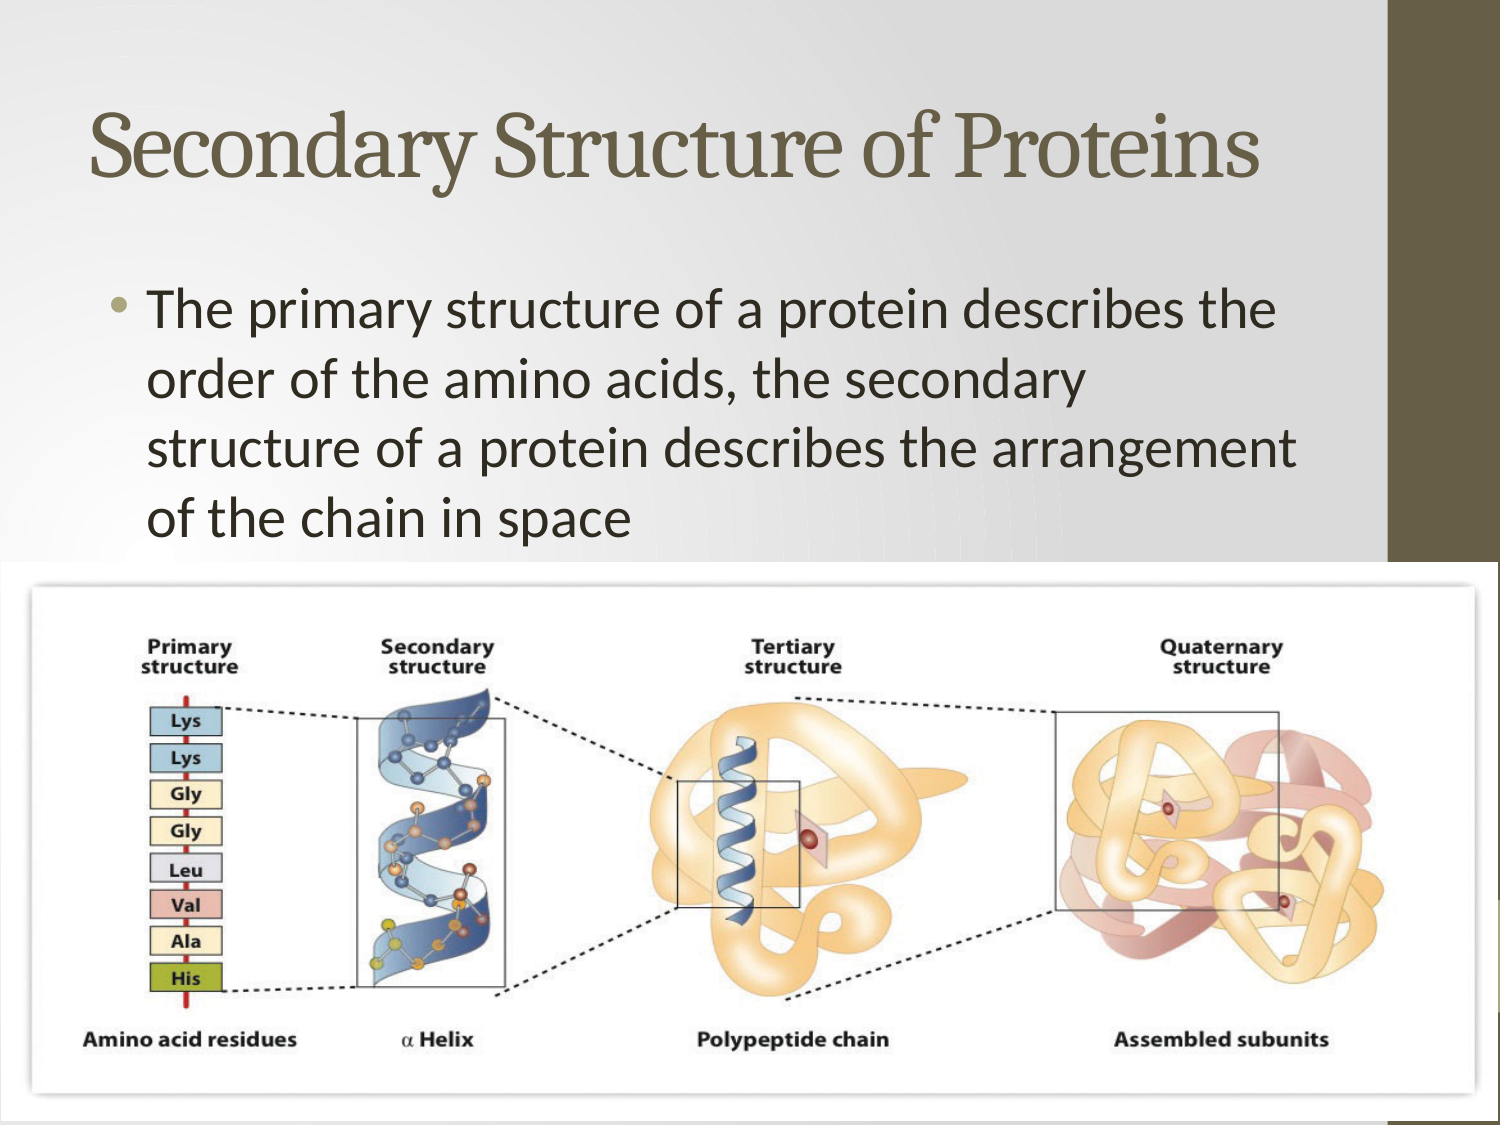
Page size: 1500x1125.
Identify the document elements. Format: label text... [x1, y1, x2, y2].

picture [0, 561, 1498, 1121]
title Secondary Structure of Proteins [75, 45, 1325, 233]
list The primary structure of a protein describes the order of the amino acids, the secondary structure of a protein describes the arrangement of the chain in space [75, 262, 1325, 555]
